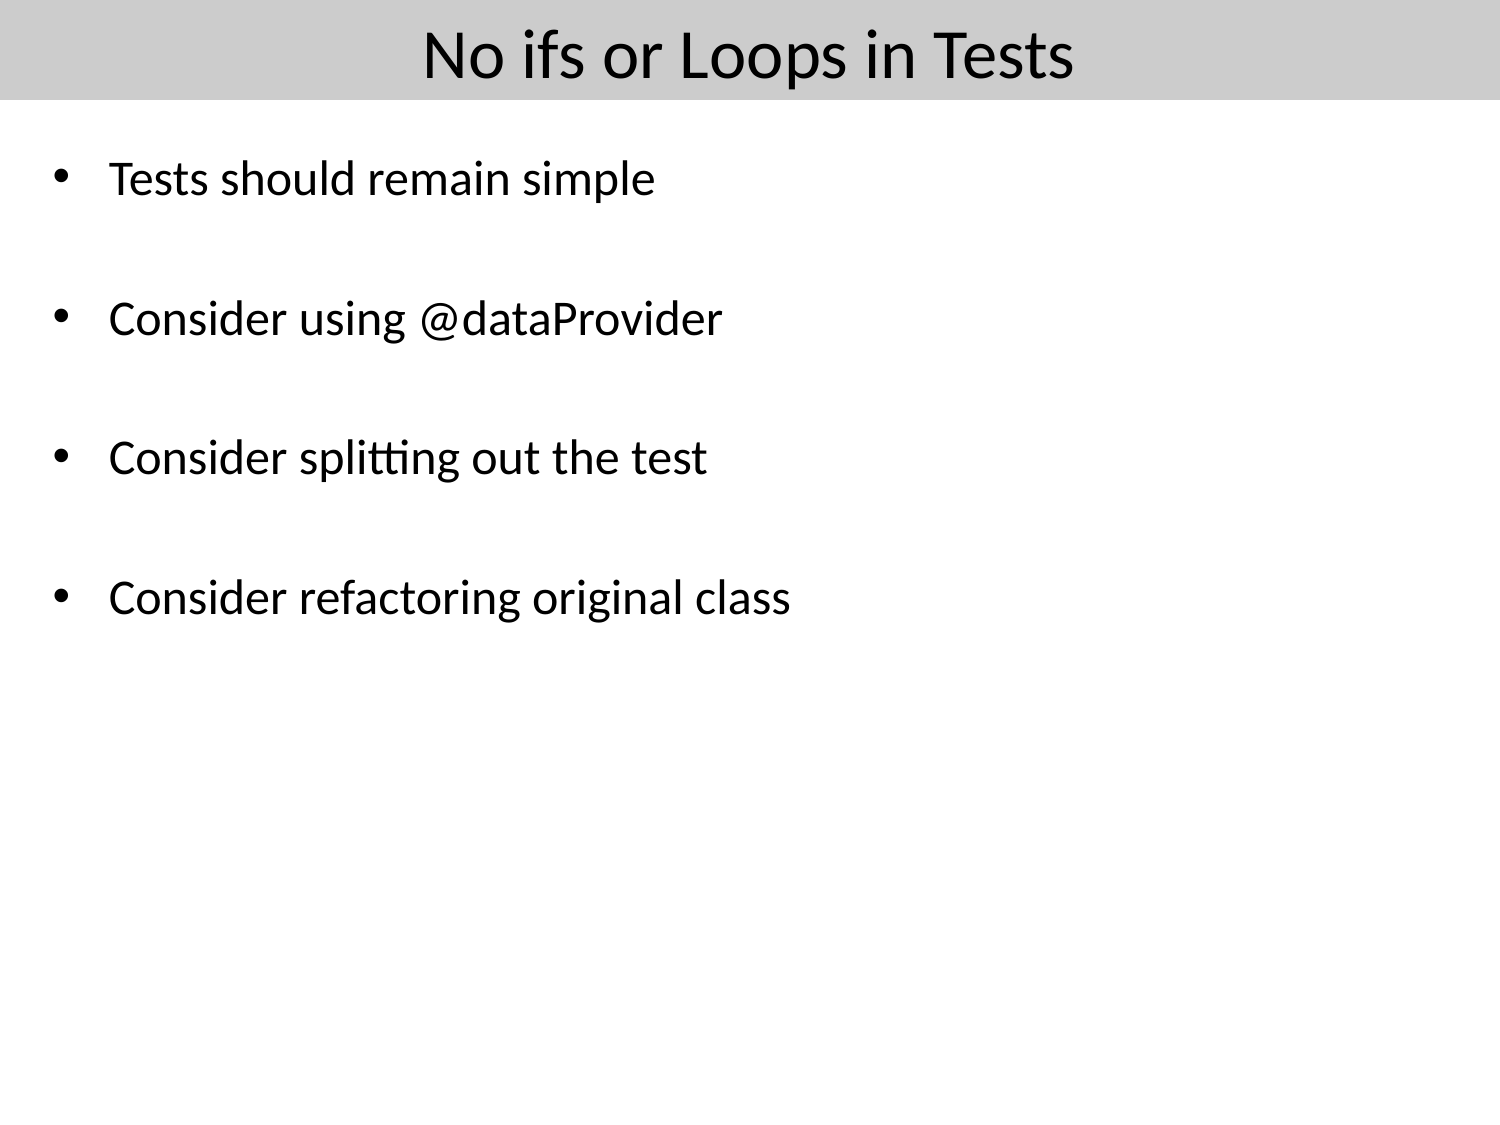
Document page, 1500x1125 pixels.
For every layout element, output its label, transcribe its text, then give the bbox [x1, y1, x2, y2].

list Tests should remain simple Consider using @dataProvider Consider splitting out the test Consider refactoring original class [37, 137, 1463, 1088]
title No ifs or Loops in Tests [0, 0, 1500, 100]
